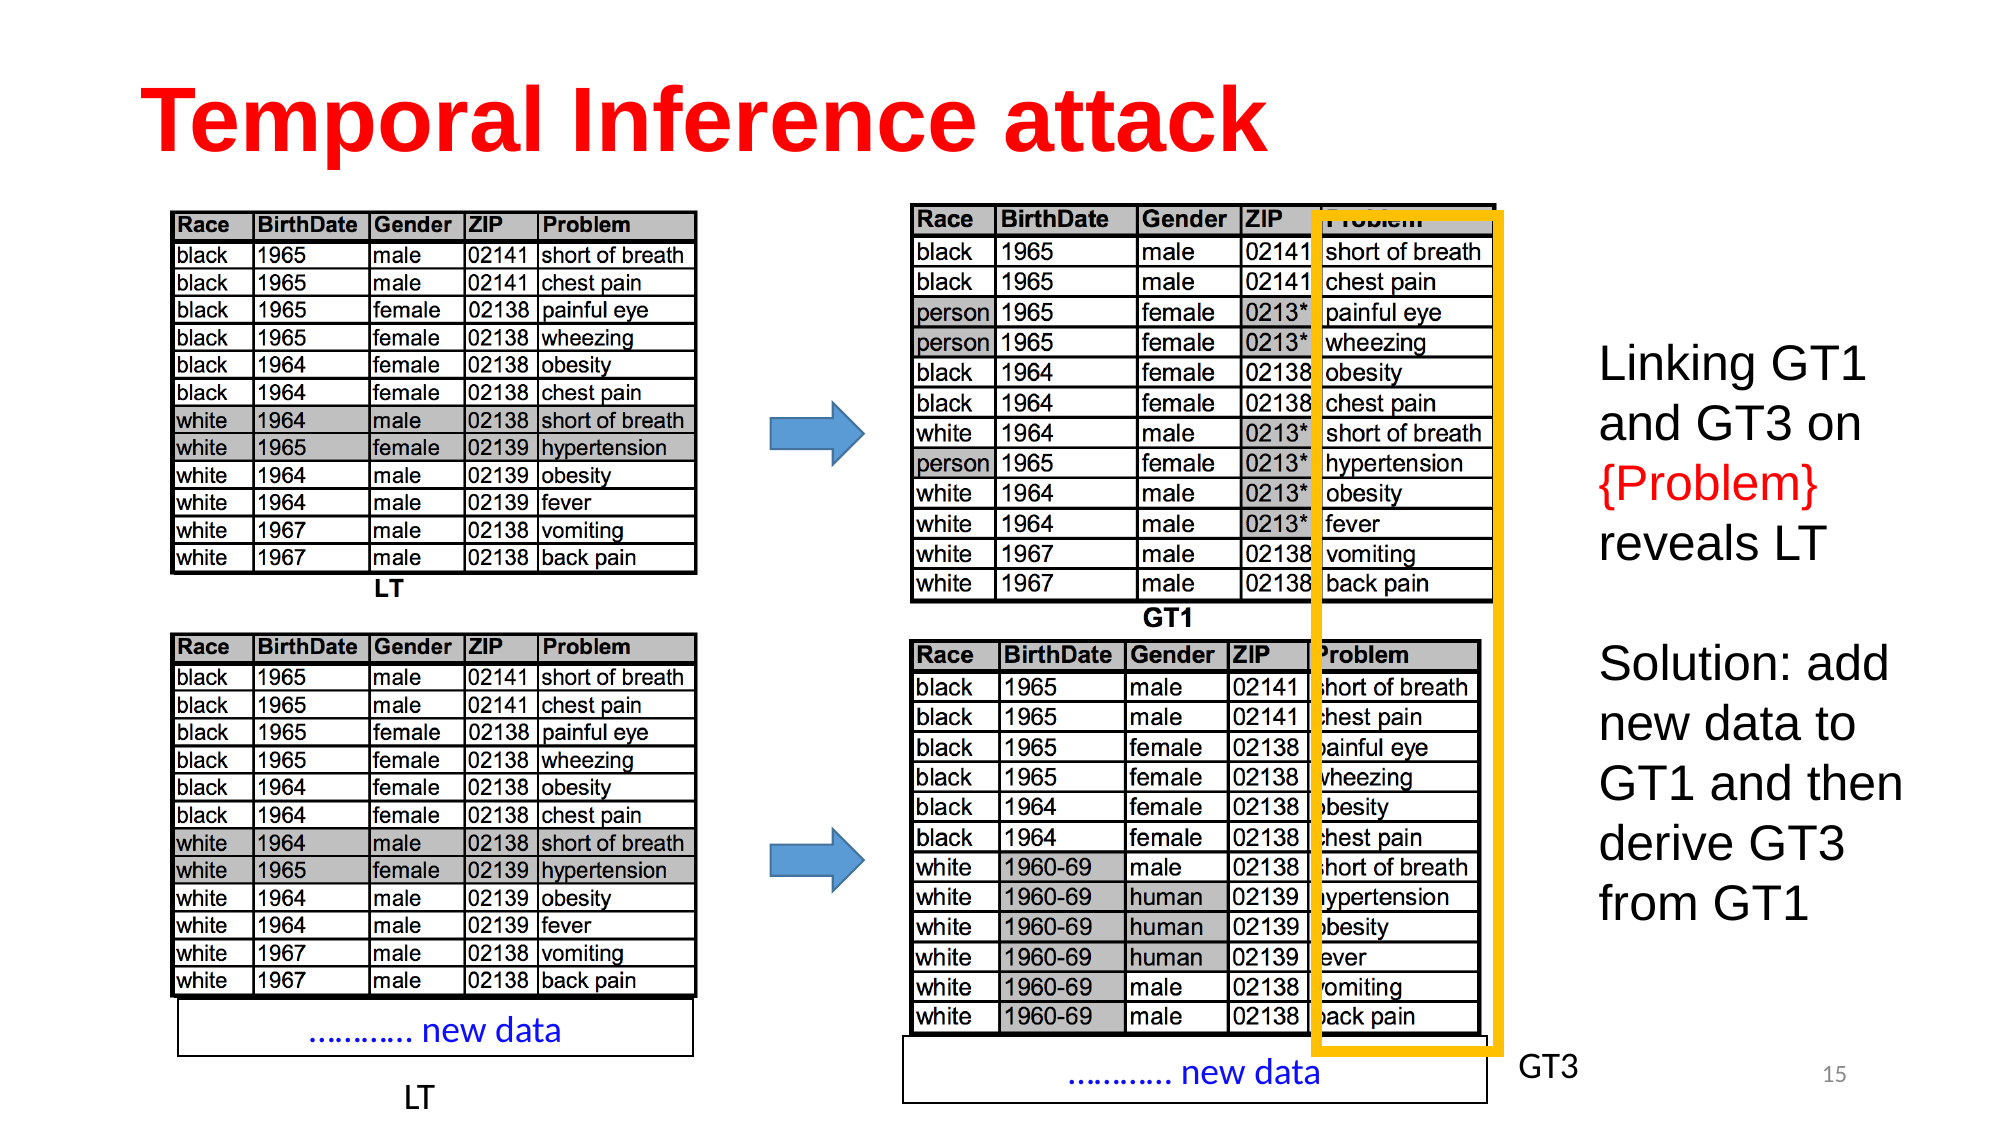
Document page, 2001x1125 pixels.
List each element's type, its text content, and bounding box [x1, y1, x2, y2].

picture [902, 194, 1506, 630]
text_box [769, 826, 866, 894]
text_box [769, 400, 866, 468]
picture [159, 202, 712, 602]
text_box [159, 624, 712, 1125]
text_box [902, 630, 1595, 1103]
text_box Linking GT1 and GT3 on {Problem} reveals LT Solution: add new data to GT1 and then derive GT3 from GT1 [1583, 323, 1939, 938]
slide_number 15 [1595, 1042, 1863, 1103]
title Temporal Inference attack [125, 13, 1850, 231]
